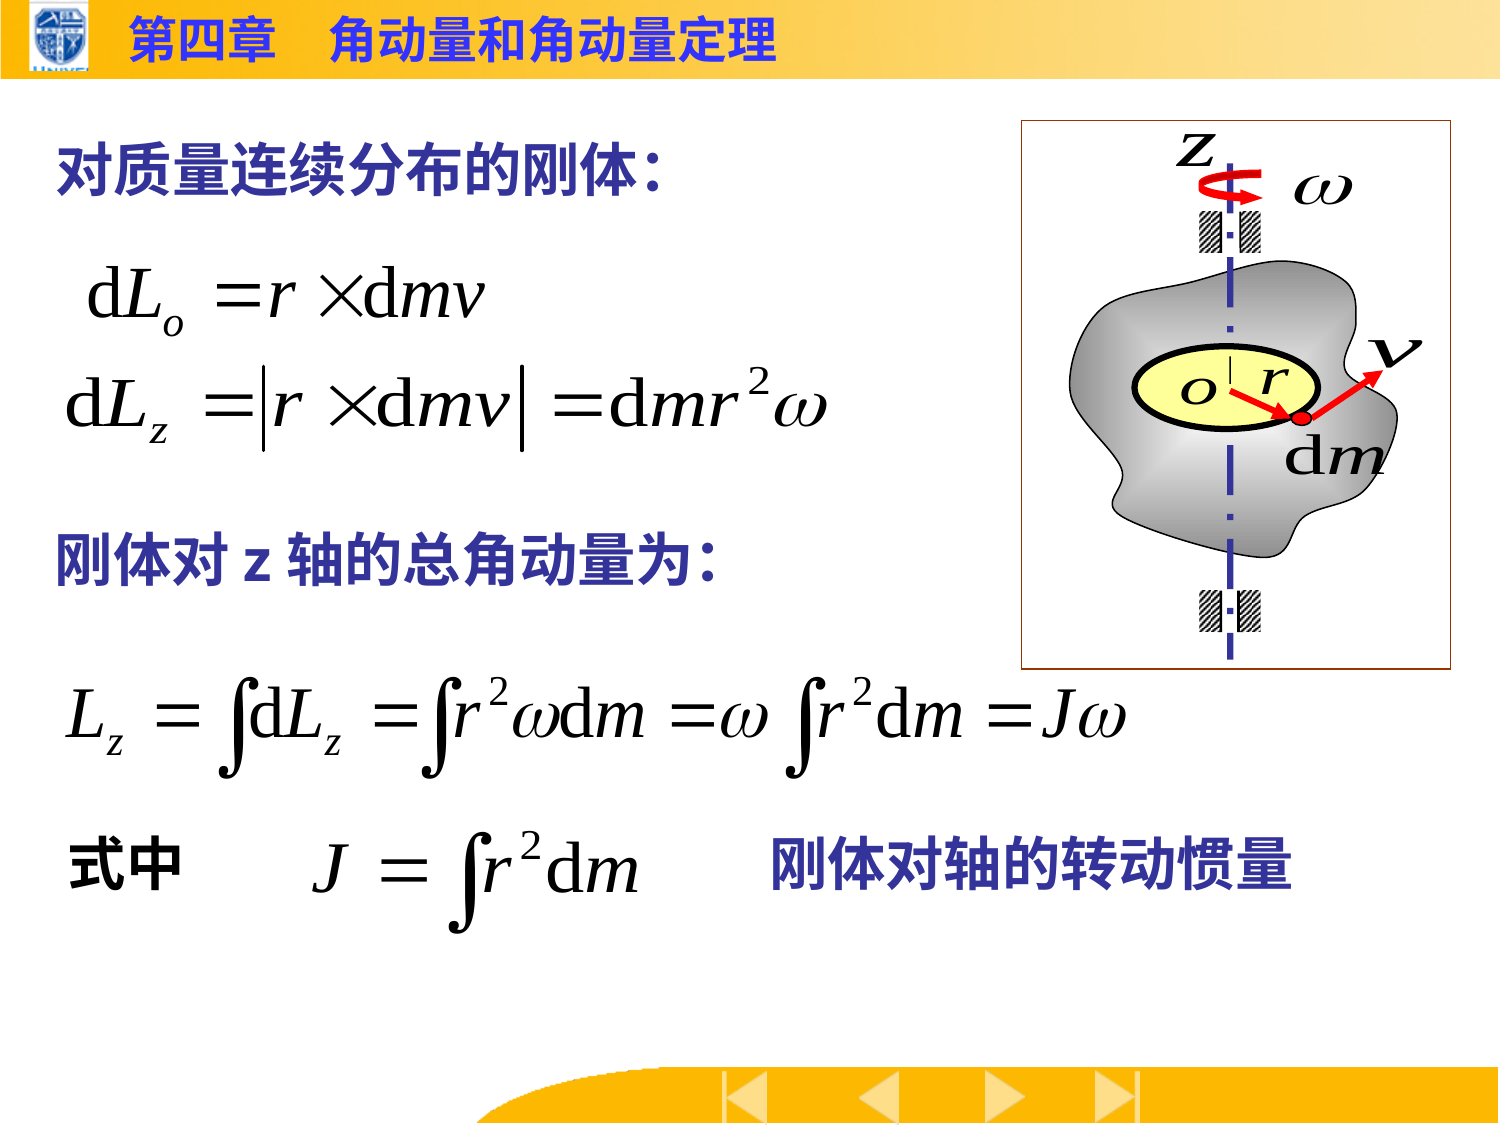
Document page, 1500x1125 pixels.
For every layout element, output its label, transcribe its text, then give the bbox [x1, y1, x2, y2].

picture [477, 1067, 1498, 1125]
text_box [52, 515, 1146, 787]
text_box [52, 349, 843, 514]
picture [0, 0, 1500, 79]
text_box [76, 231, 503, 348]
text_box 对质量连续分布的刚体： [41, 125, 729, 211]
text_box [52, 806, 1310, 941]
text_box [1021, 120, 1455, 670]
